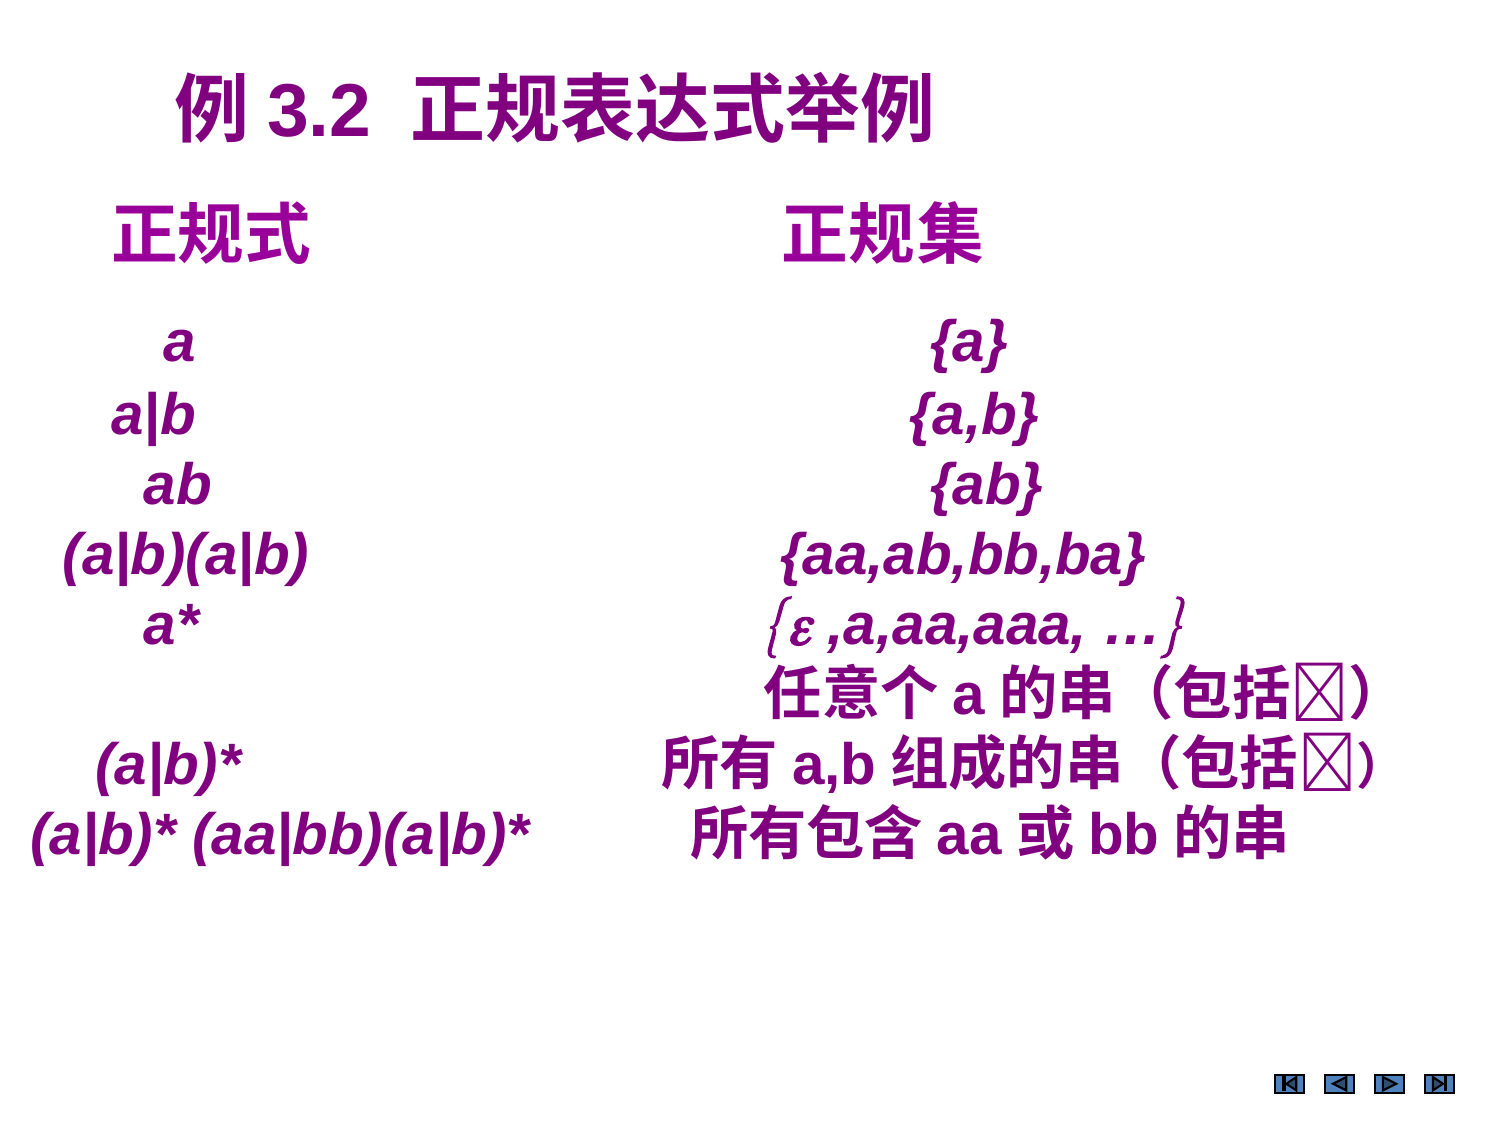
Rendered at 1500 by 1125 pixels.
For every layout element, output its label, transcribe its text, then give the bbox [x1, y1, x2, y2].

text_box [1424, 1074, 1455, 1093]
text_box [1324, 1074, 1355, 1093]
text_box a {a} a|b {a,b} ab {ab} (a|b)(a|b) {aa,ab,bb,ba} a*  ,a,aa,aaa, … 任意个a的串（包括） (a|b)* 所有a,b组成的串（包括） (a|b)* (aa|bb)(a|b)* 所有包含aa或bb的串 [0, 278, 1469, 944]
text_box [1374, 1074, 1405, 1093]
text_box [1274, 1074, 1305, 1093]
text_box 正规式 正规集 [29, 159, 1455, 278]
text_box 例3.2 正规表达式举例 [159, 54, 1068, 160]
